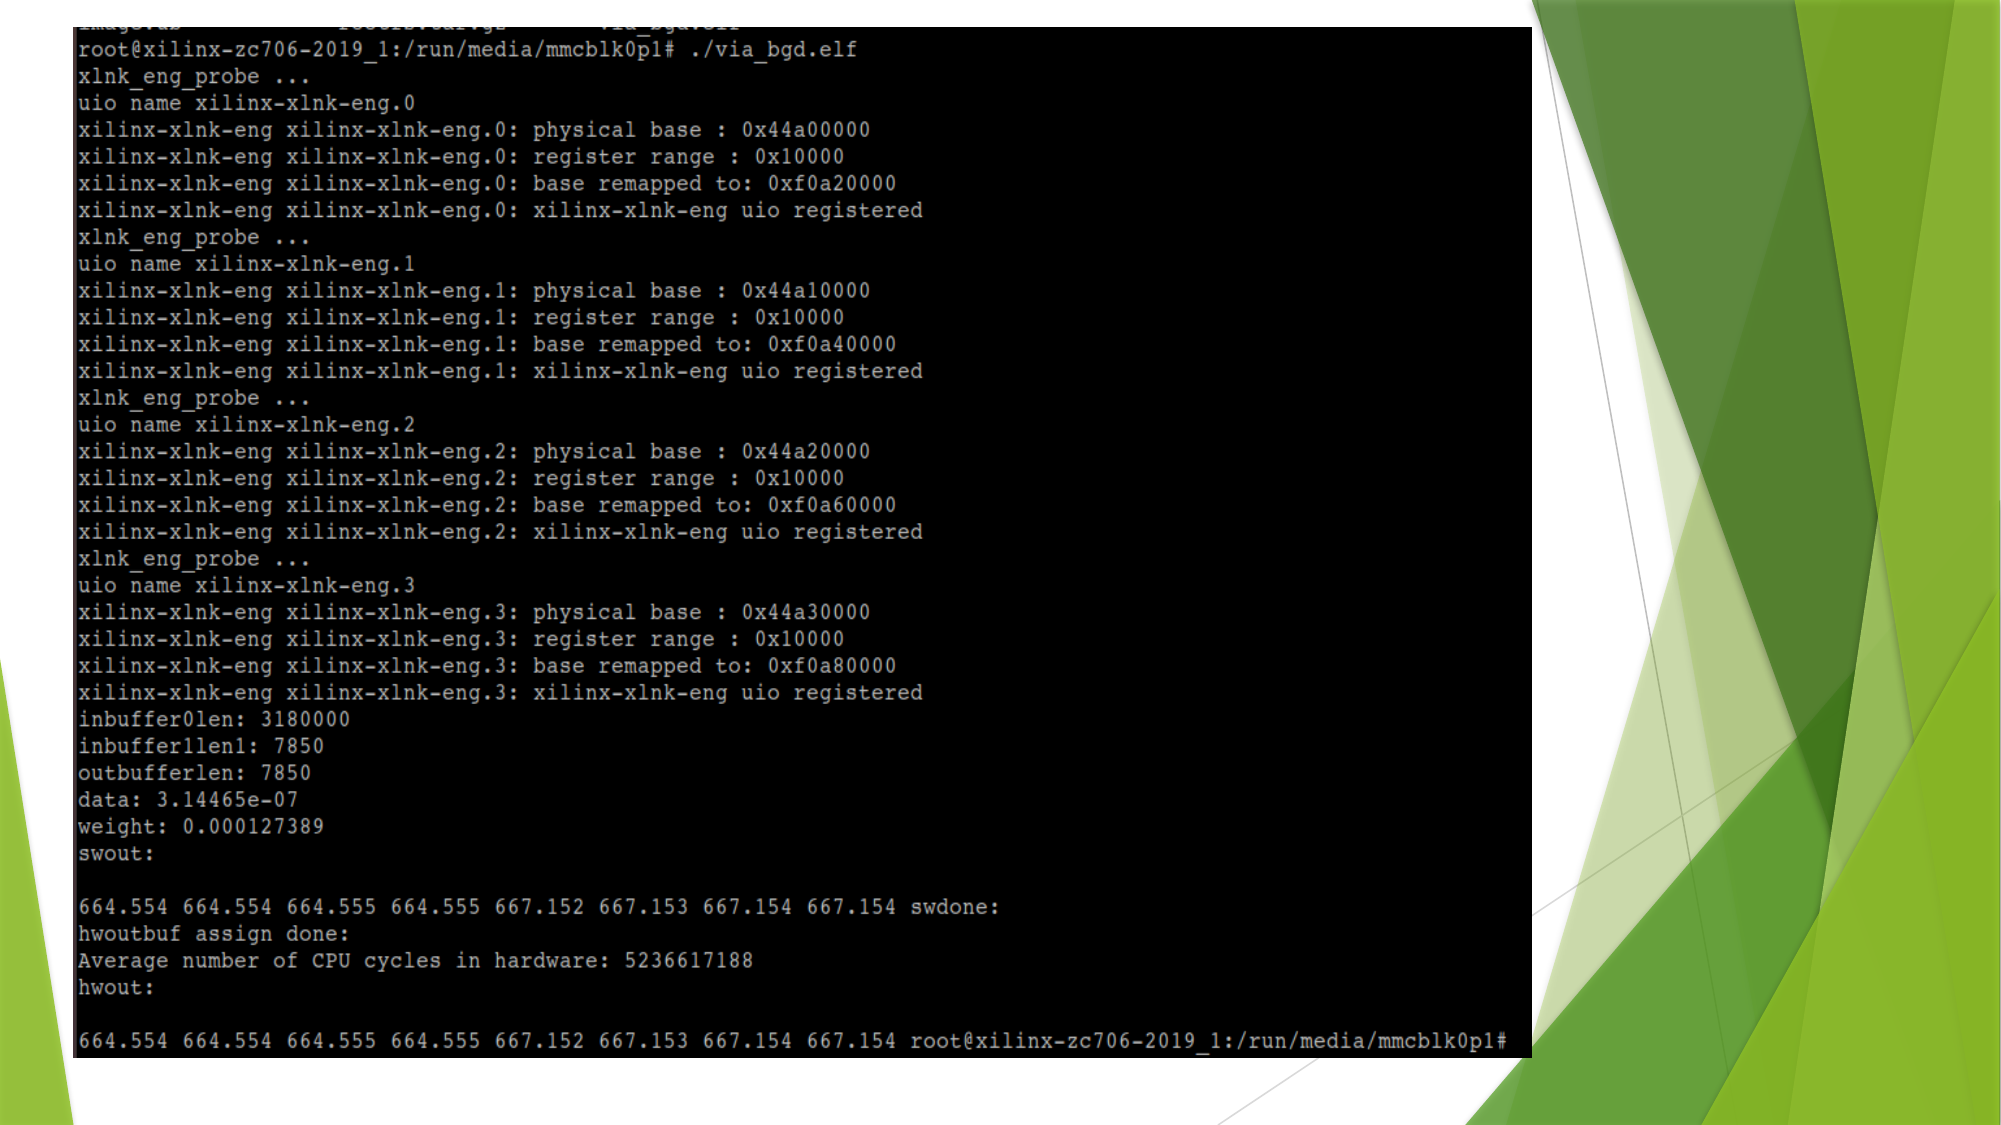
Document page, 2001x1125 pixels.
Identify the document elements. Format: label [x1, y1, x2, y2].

picture [73, 26, 1532, 1058]
